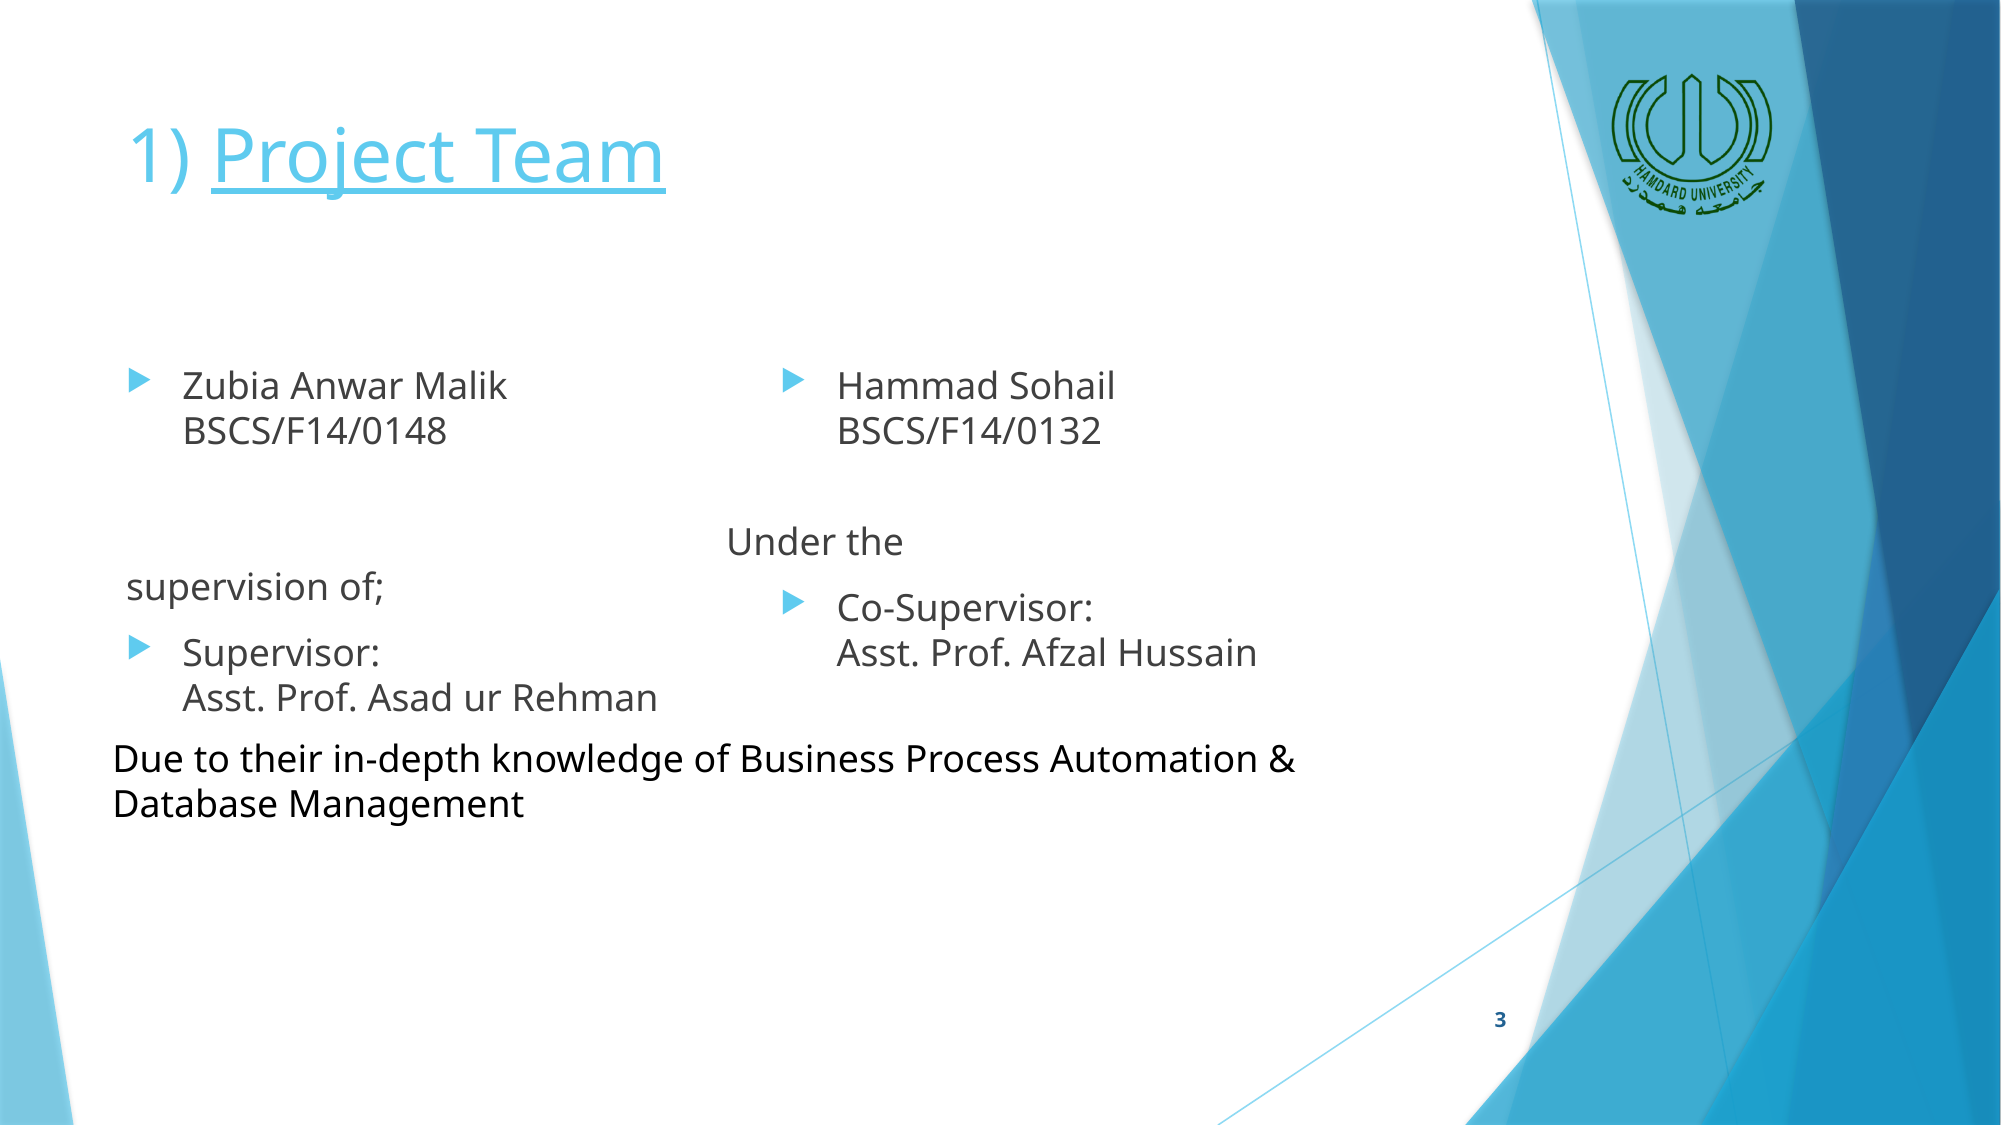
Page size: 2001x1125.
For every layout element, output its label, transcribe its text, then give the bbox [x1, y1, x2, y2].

slide_number 3 [1409, 991, 1522, 1051]
picture [1609, 71, 1778, 218]
text_box Due to their in-depth knowledge of Business Process Automation & Database Management [97, 727, 1452, 878]
title 1) Project Team [111, 99, 1522, 317]
text_box Hammad Sohail BSCS/F14/0132 Co-Supervisor: Asst. Prof. Afzal Hussain [765, 354, 1611, 712]
list Zubia Anwar Malik BSCS/F14/0148 Under the supervision of; Supervisor: Asst. Prof. Asad ur Rehman [111, 354, 765, 712]
